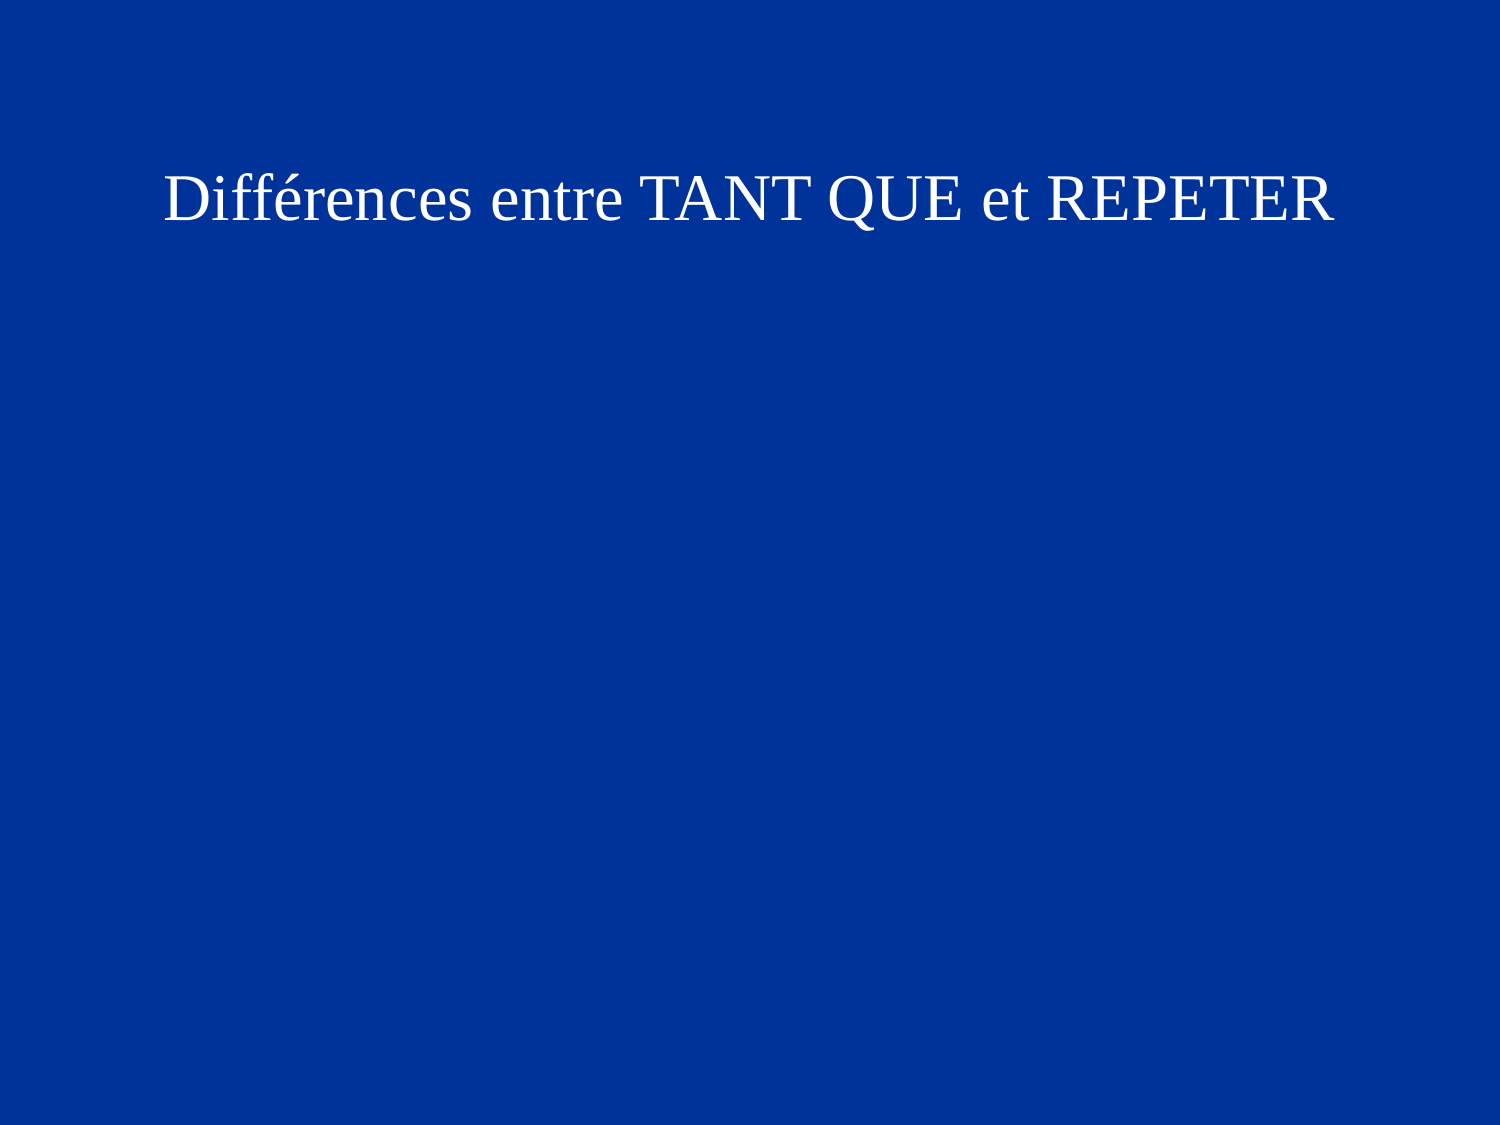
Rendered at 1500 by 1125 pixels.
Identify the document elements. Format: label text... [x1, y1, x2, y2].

title Différences entre TANT QUE et REPETER [112, 76, 1388, 312]
